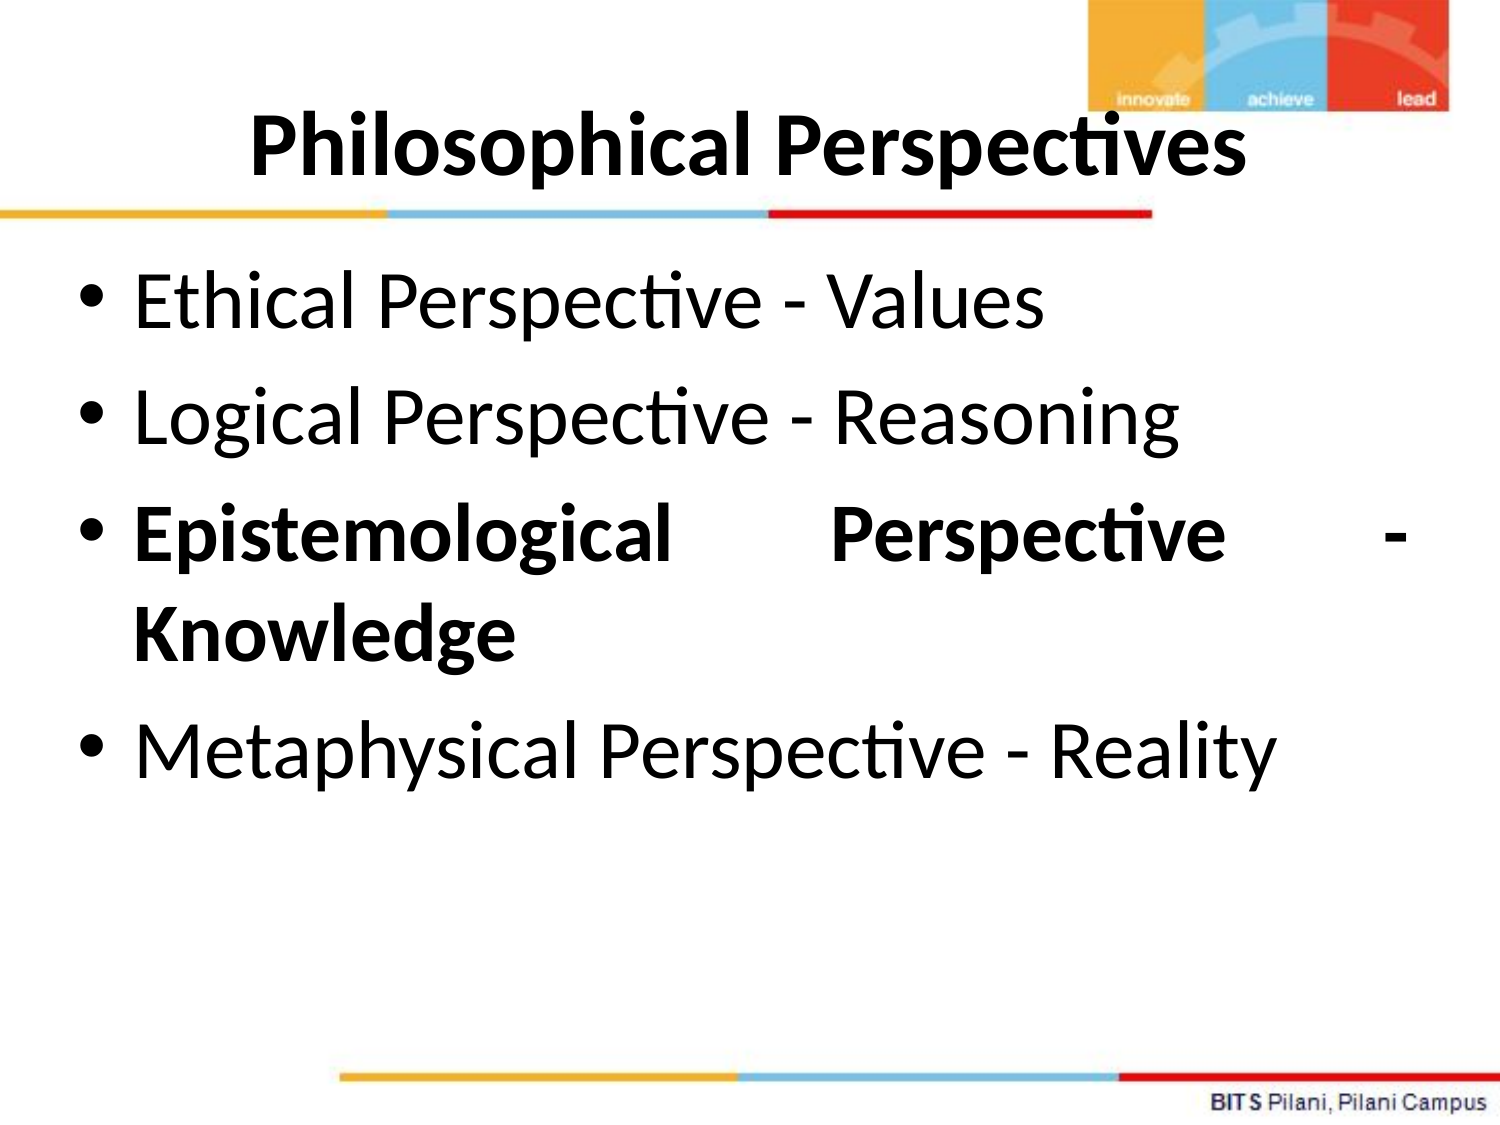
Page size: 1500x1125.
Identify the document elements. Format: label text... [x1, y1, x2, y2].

list Ethical Perspective - Values Logical Perspective - Reasoning Epistemological Perspective - Knowledge Metaphysical Perspective - Reality [62, 237, 1425, 988]
title Philosophical Perspectives [75, 45, 1425, 233]
picture [0, 0, 1500, 1125]
